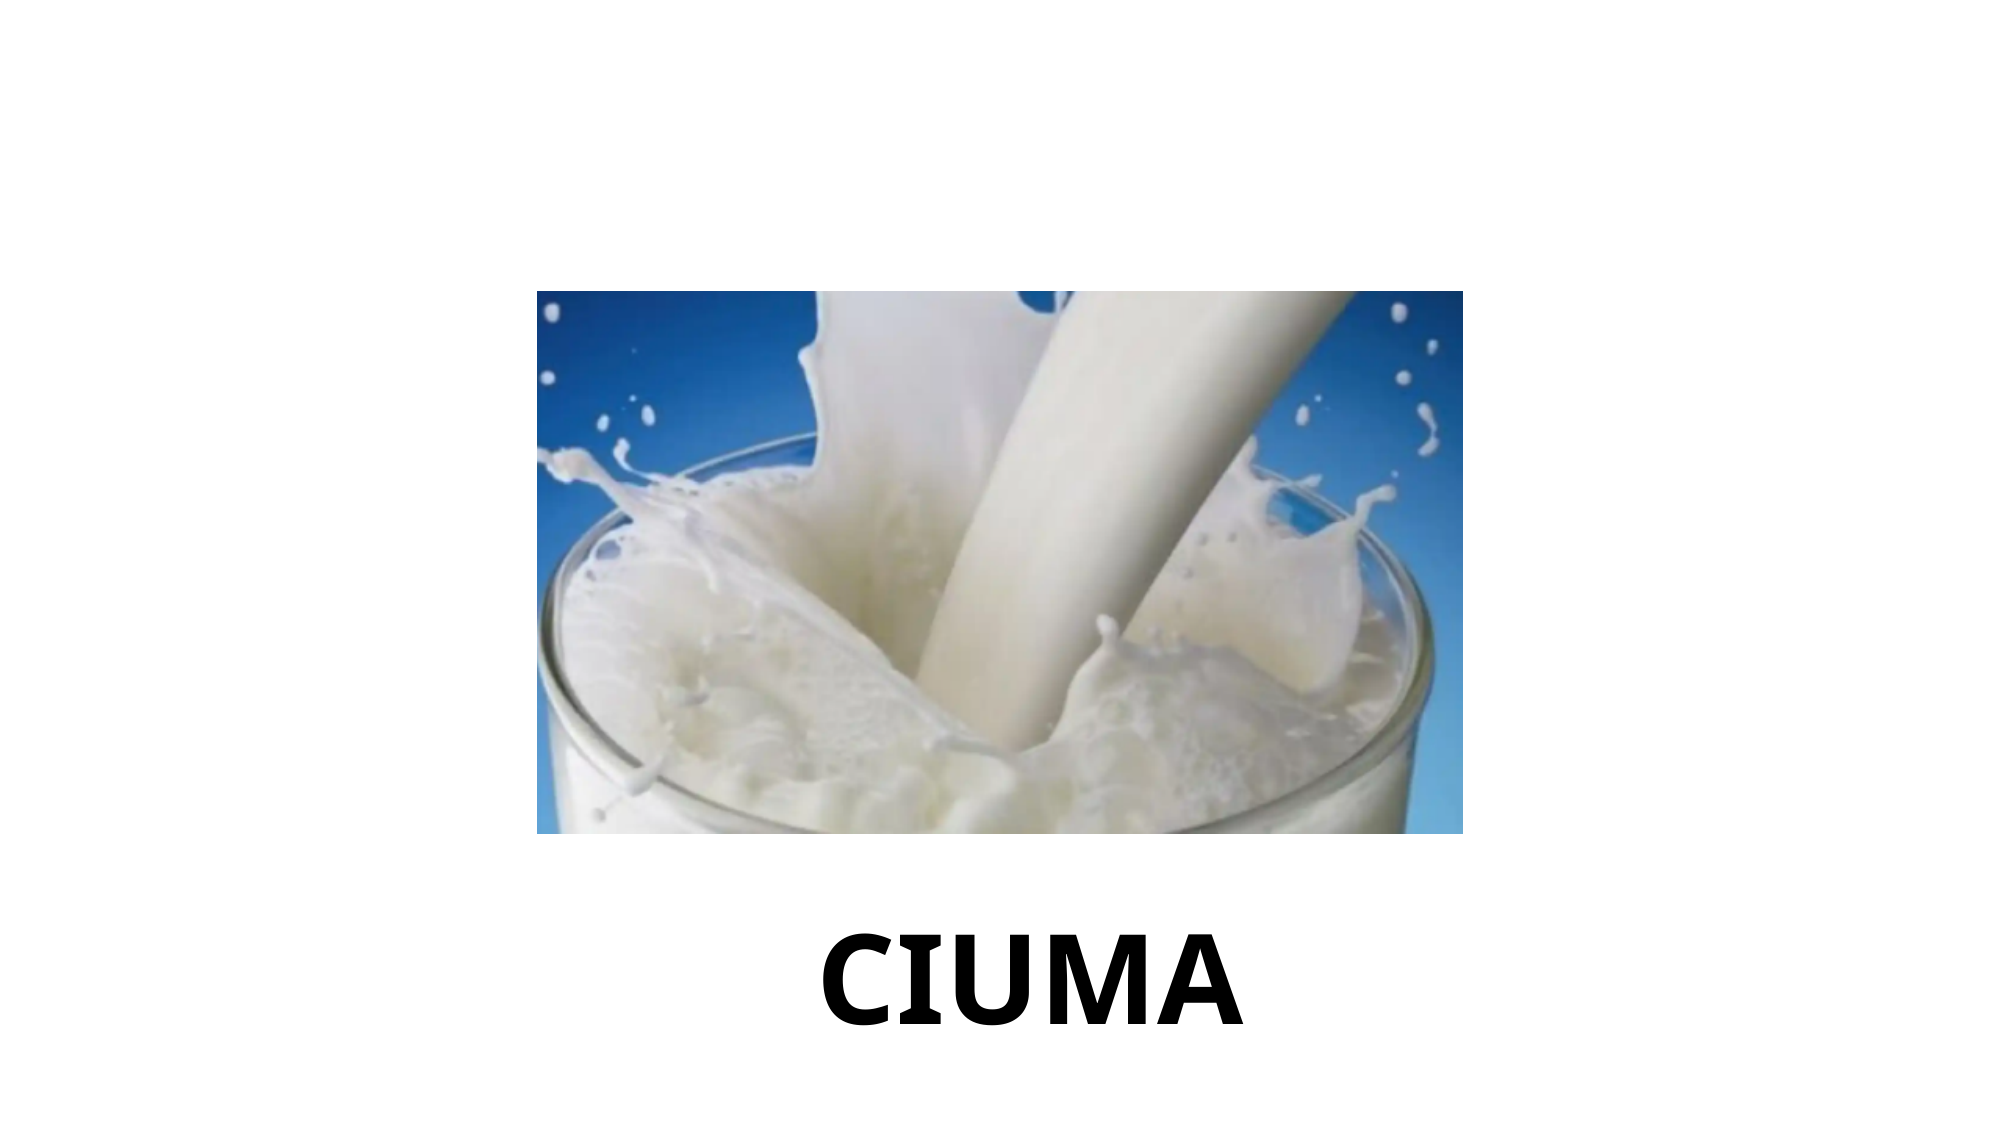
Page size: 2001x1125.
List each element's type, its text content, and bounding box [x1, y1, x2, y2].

picture [537, 291, 1463, 834]
text_box CIUMA [802, 892, 1566, 1057]
